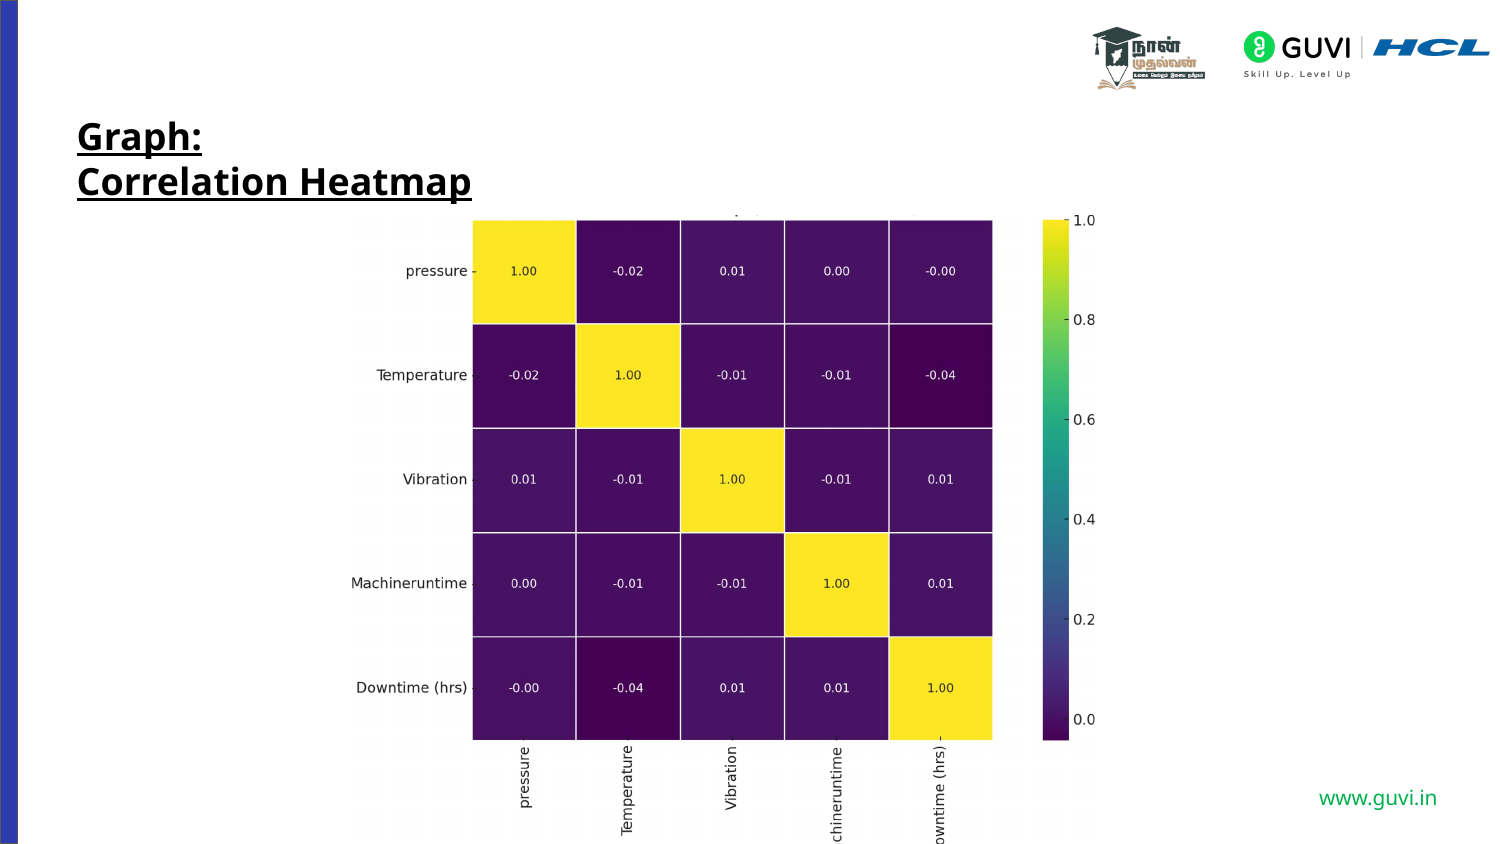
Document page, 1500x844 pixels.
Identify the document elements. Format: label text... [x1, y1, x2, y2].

text_box Graph: Correlation HeatmapPrograms [61, 97, 935, 180]
text_box [0, 0, 18, 844]
picture [1076, 15, 1219, 99]
picture [1244, 31, 1490, 83]
text_box www.guvi.in [1308, 779, 1448, 810]
picture [338, 214, 1101, 844]
